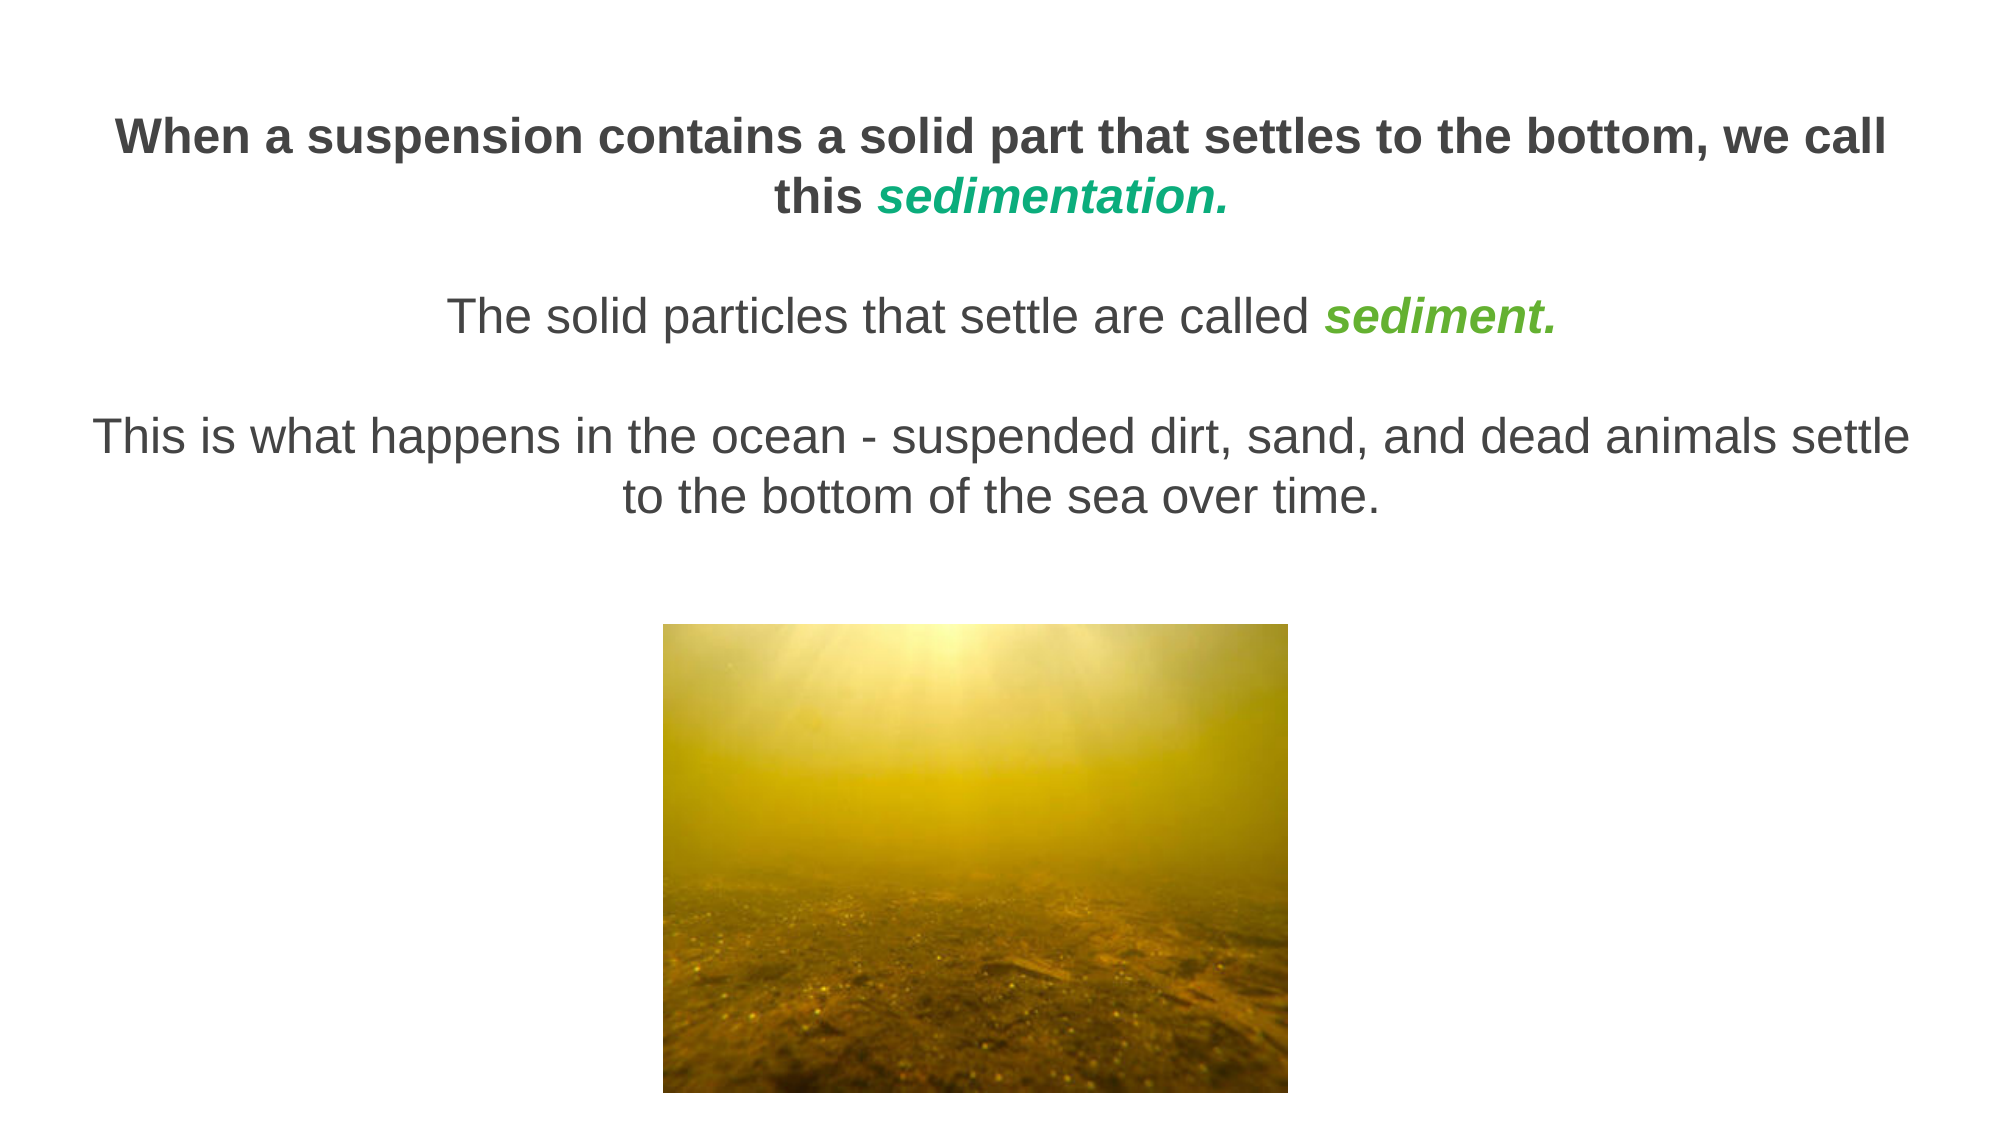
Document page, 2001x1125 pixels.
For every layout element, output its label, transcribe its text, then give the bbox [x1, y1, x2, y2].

text_box When a suspension contains a solid part that settles to the bottom, we call this sedimentation. The solid particles that settle are called sediment. This is what happens in the ocean - suspended dirt, sand, and dead animals settle to the bottom of the sea over time. [58, 96, 1946, 531]
picture [662, 624, 1288, 1093]
